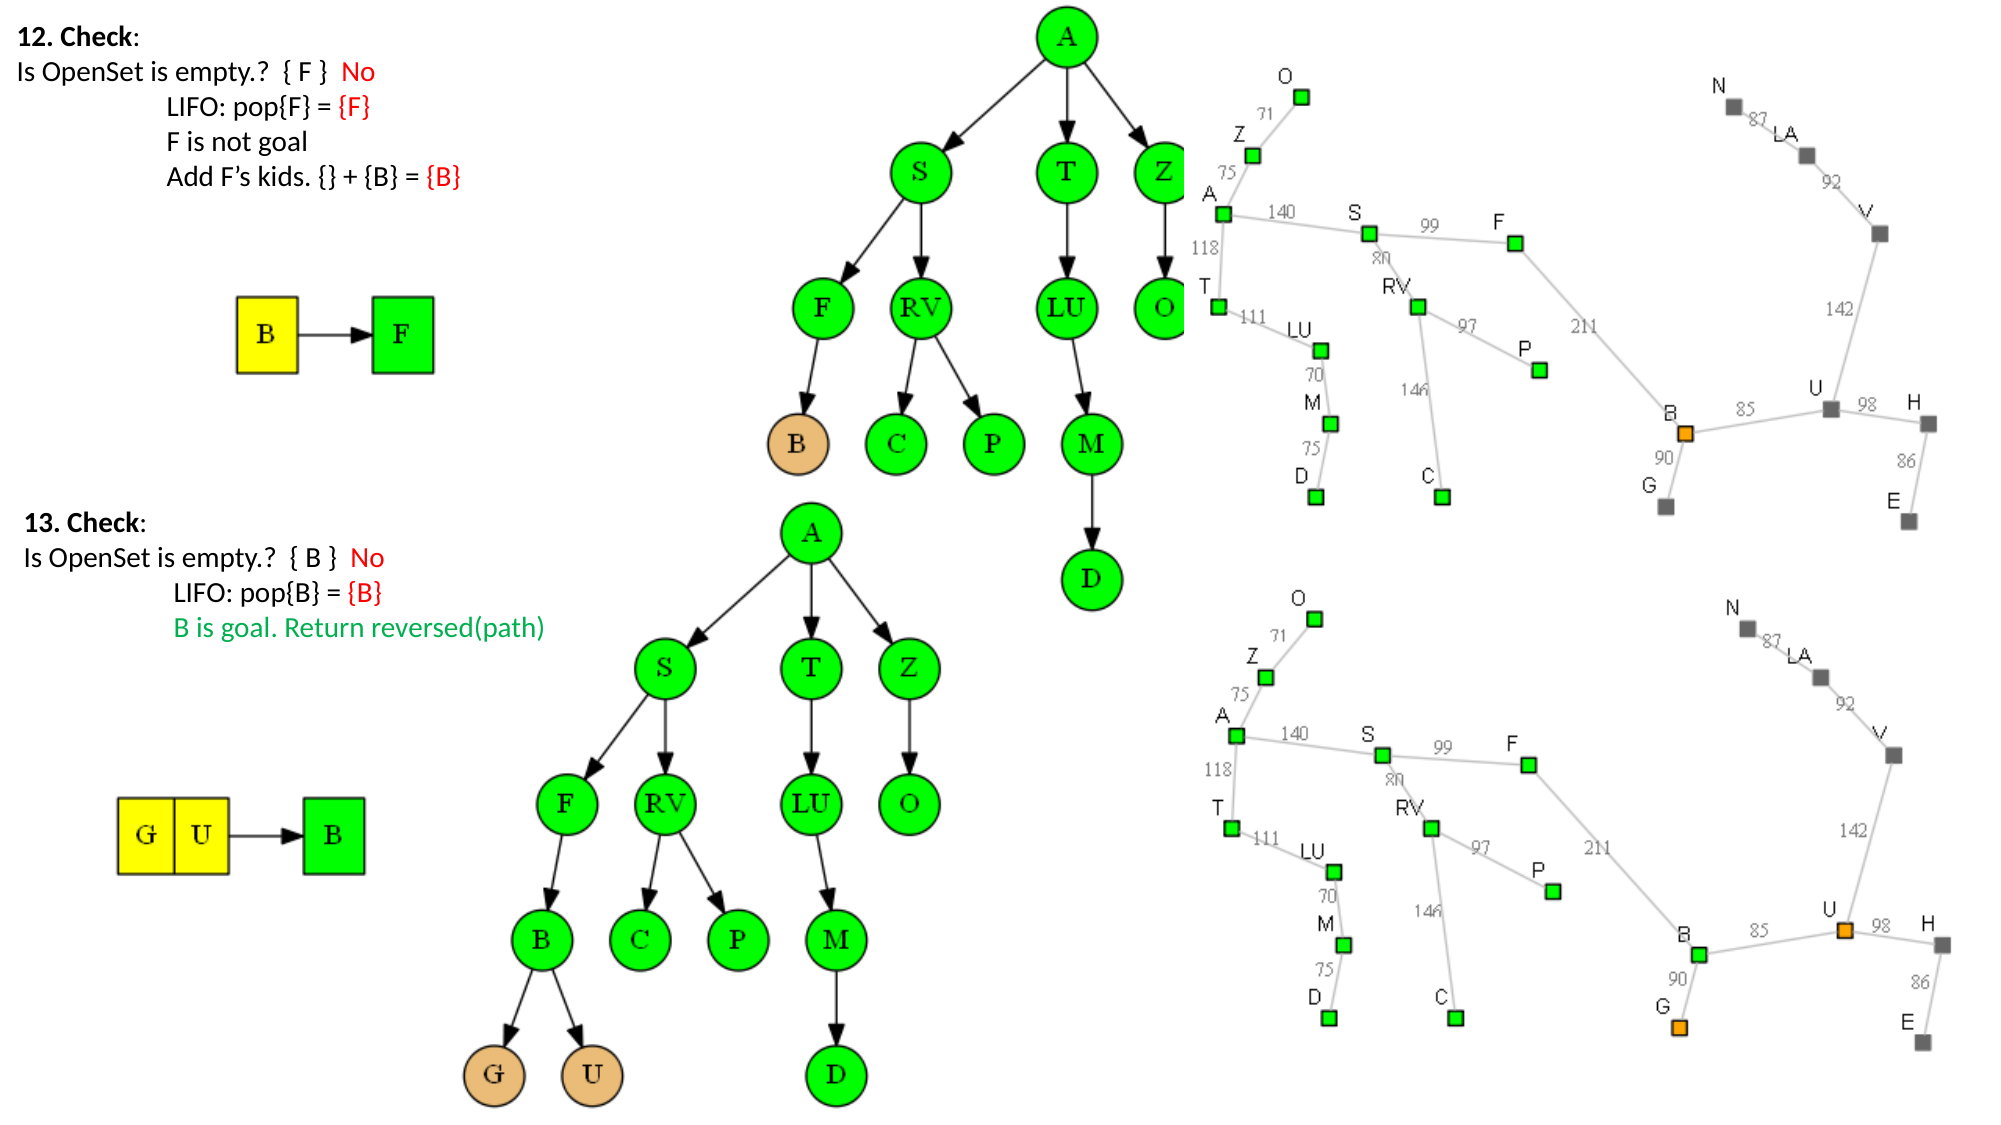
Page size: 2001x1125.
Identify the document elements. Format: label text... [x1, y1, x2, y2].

picture [456, 0, 1959, 1115]
text_box 13. Check: Is OpenSet is empty.? { B } No LIFO: pop{B} = {B} B is goal. Return reversed(path) [8, 495, 456, 686]
picture [110, 789, 373, 884]
picture [229, 288, 442, 383]
text_box 12. Check: Is OpenSet is empty.? { F } No LIFO: pop{F} = {F} F is not goal Add F’s kids. {} + {B} = {B} [1, 10, 476, 200]
